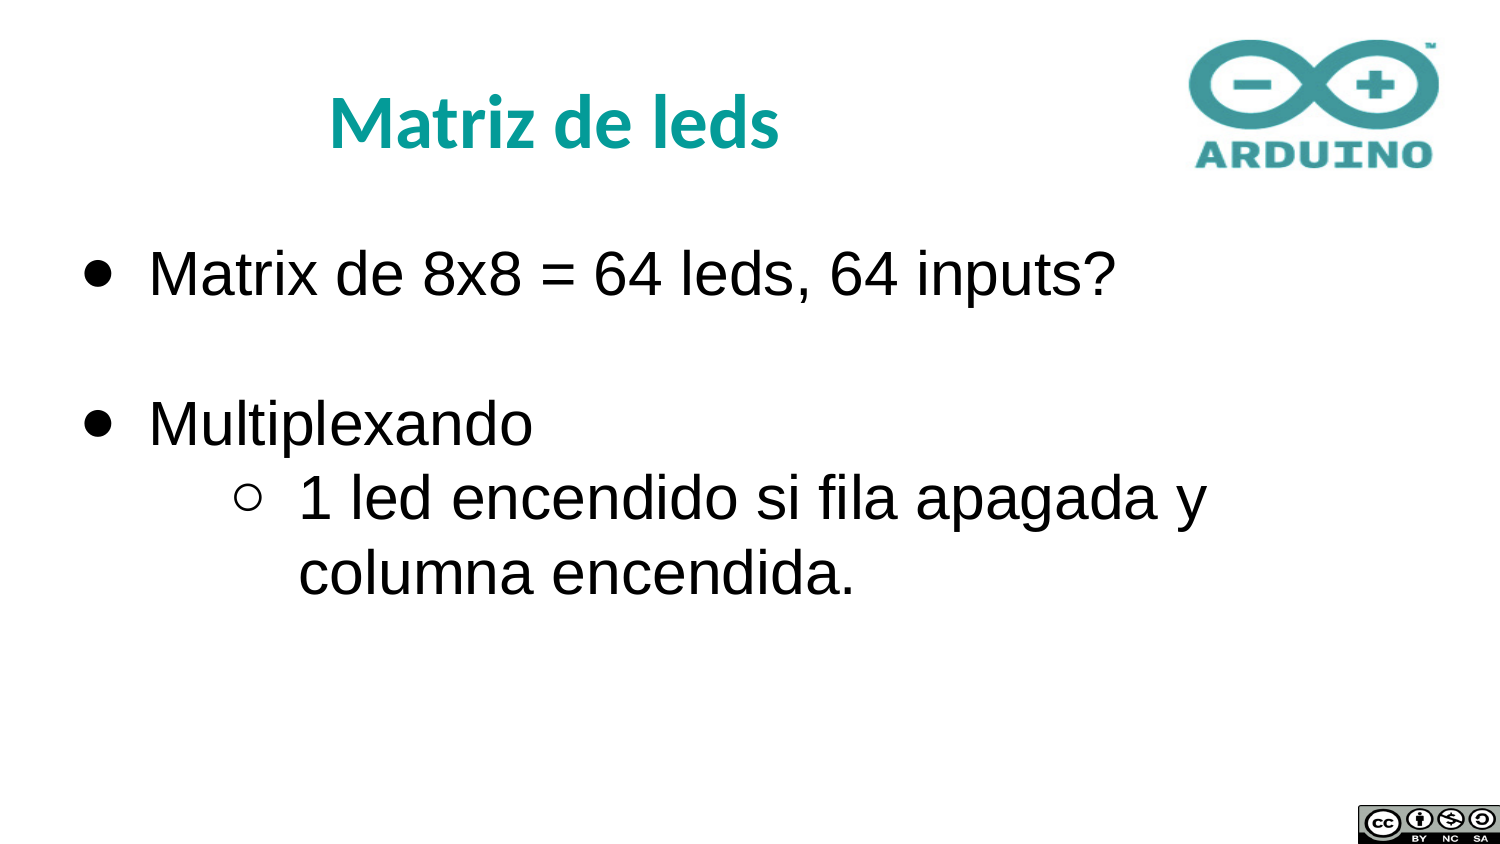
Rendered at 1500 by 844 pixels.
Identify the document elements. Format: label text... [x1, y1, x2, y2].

title Matriz de leds [21, 71, 1088, 195]
text_box Matrix de 8x8 = 64 leds, 64 inputs? Multiplexando 1 led encendido si fila apagada y columna encendida. [68, 227, 1395, 776]
picture [1358, 805, 1500, 844]
picture [1170, 20, 1467, 187]
